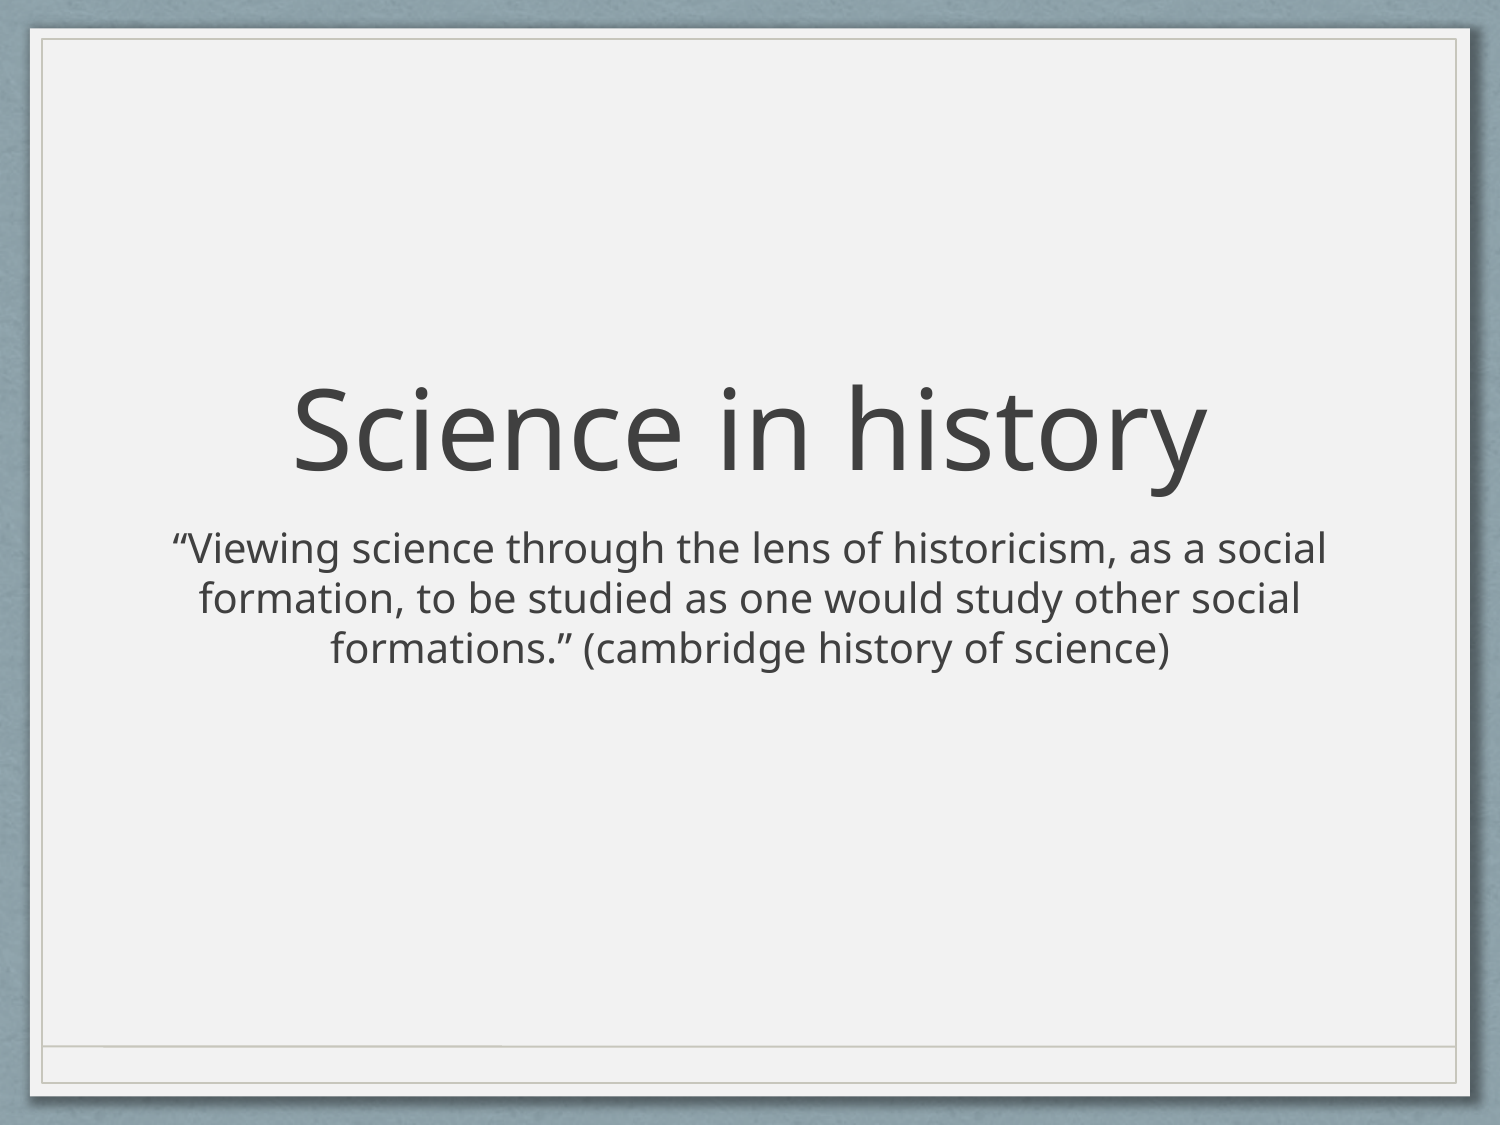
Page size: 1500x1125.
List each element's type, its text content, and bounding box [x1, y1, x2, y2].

list “Viewing science through the lens of historicism, as a social formation, to be studied as one would study other social formations.” (cambridge history of science) [147, 514, 1353, 761]
title Science in history [147, 224, 1353, 500]
